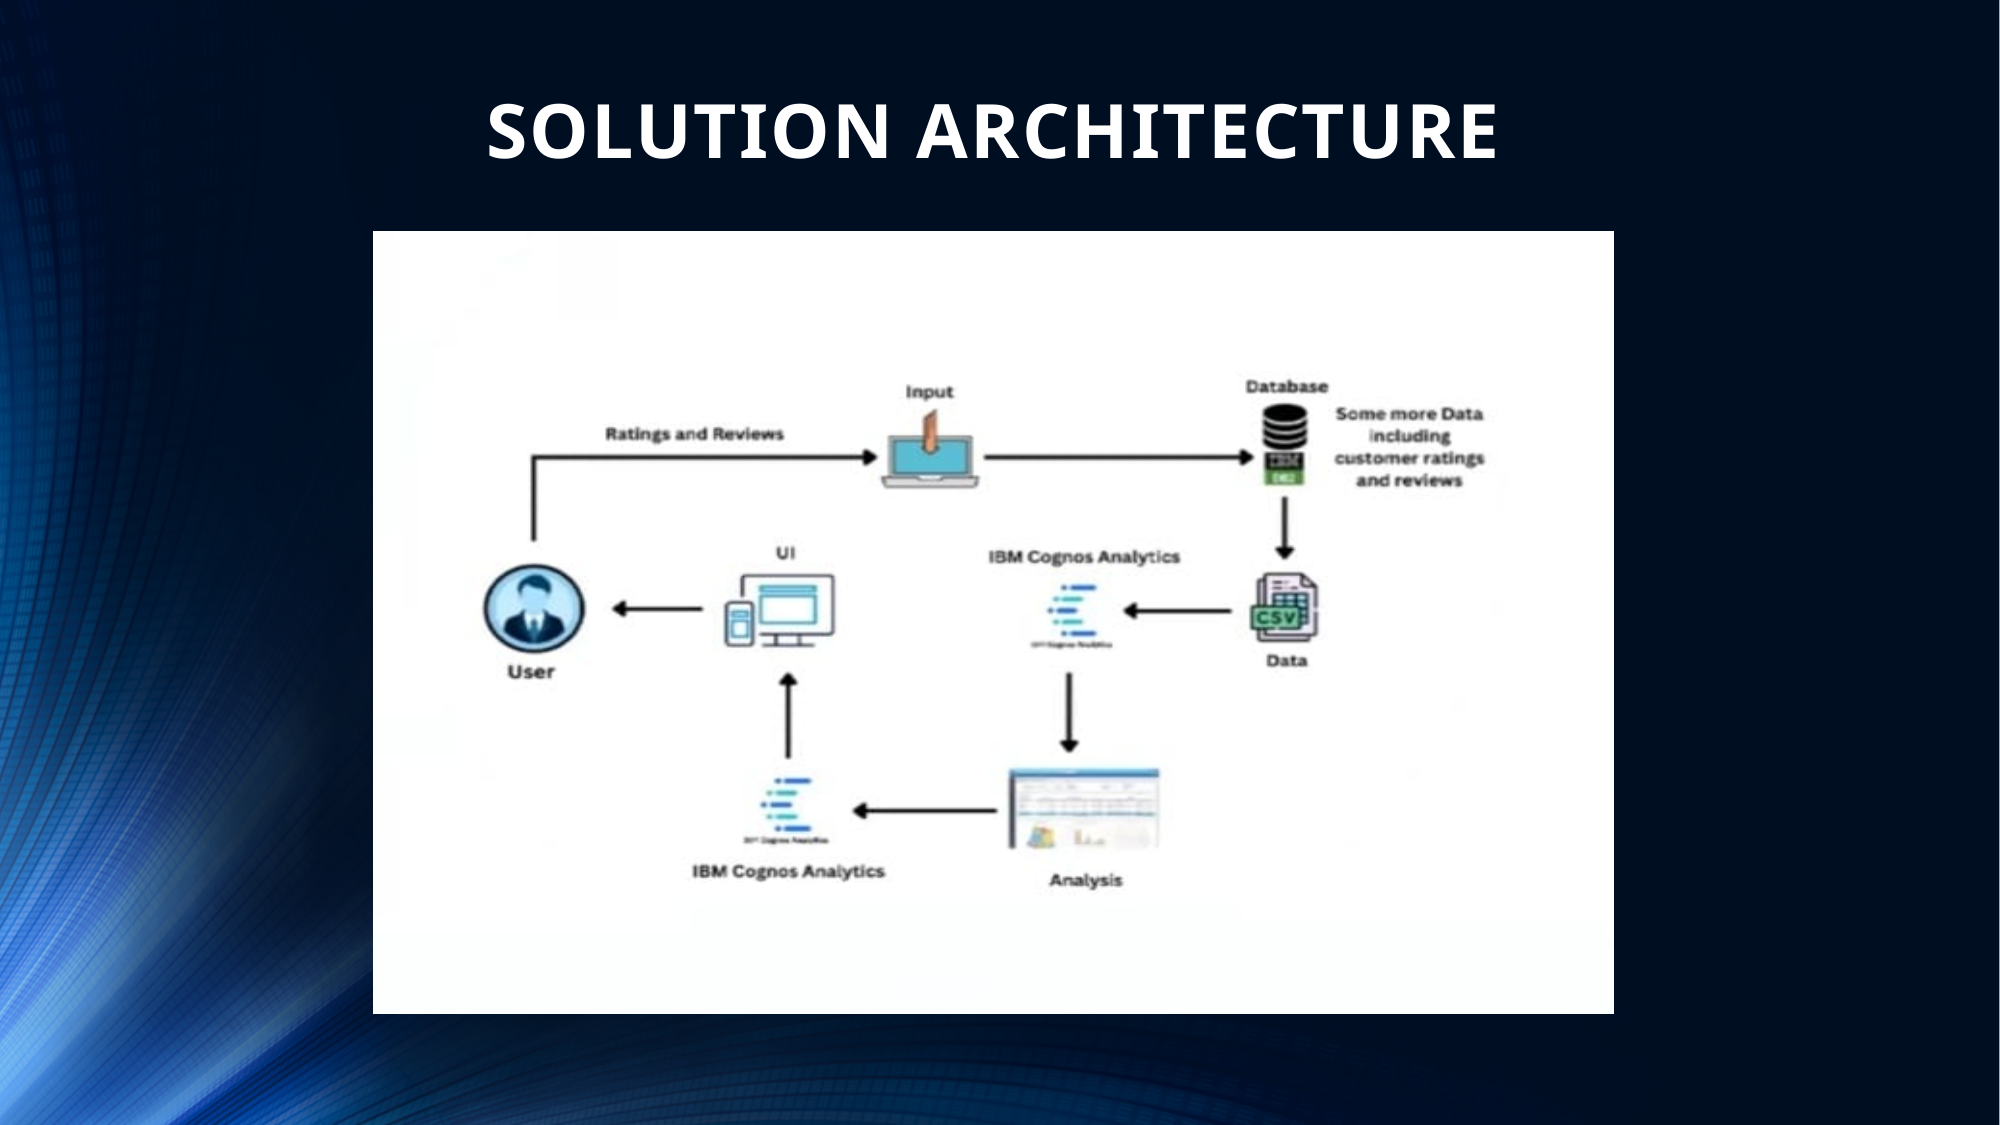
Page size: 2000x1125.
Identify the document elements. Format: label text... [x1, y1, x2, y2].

picture [0, 0, 2000, 1125]
title SOLUTION ARCHITECTURE [243, 66, 1744, 183]
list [373, 231, 1614, 1014]
